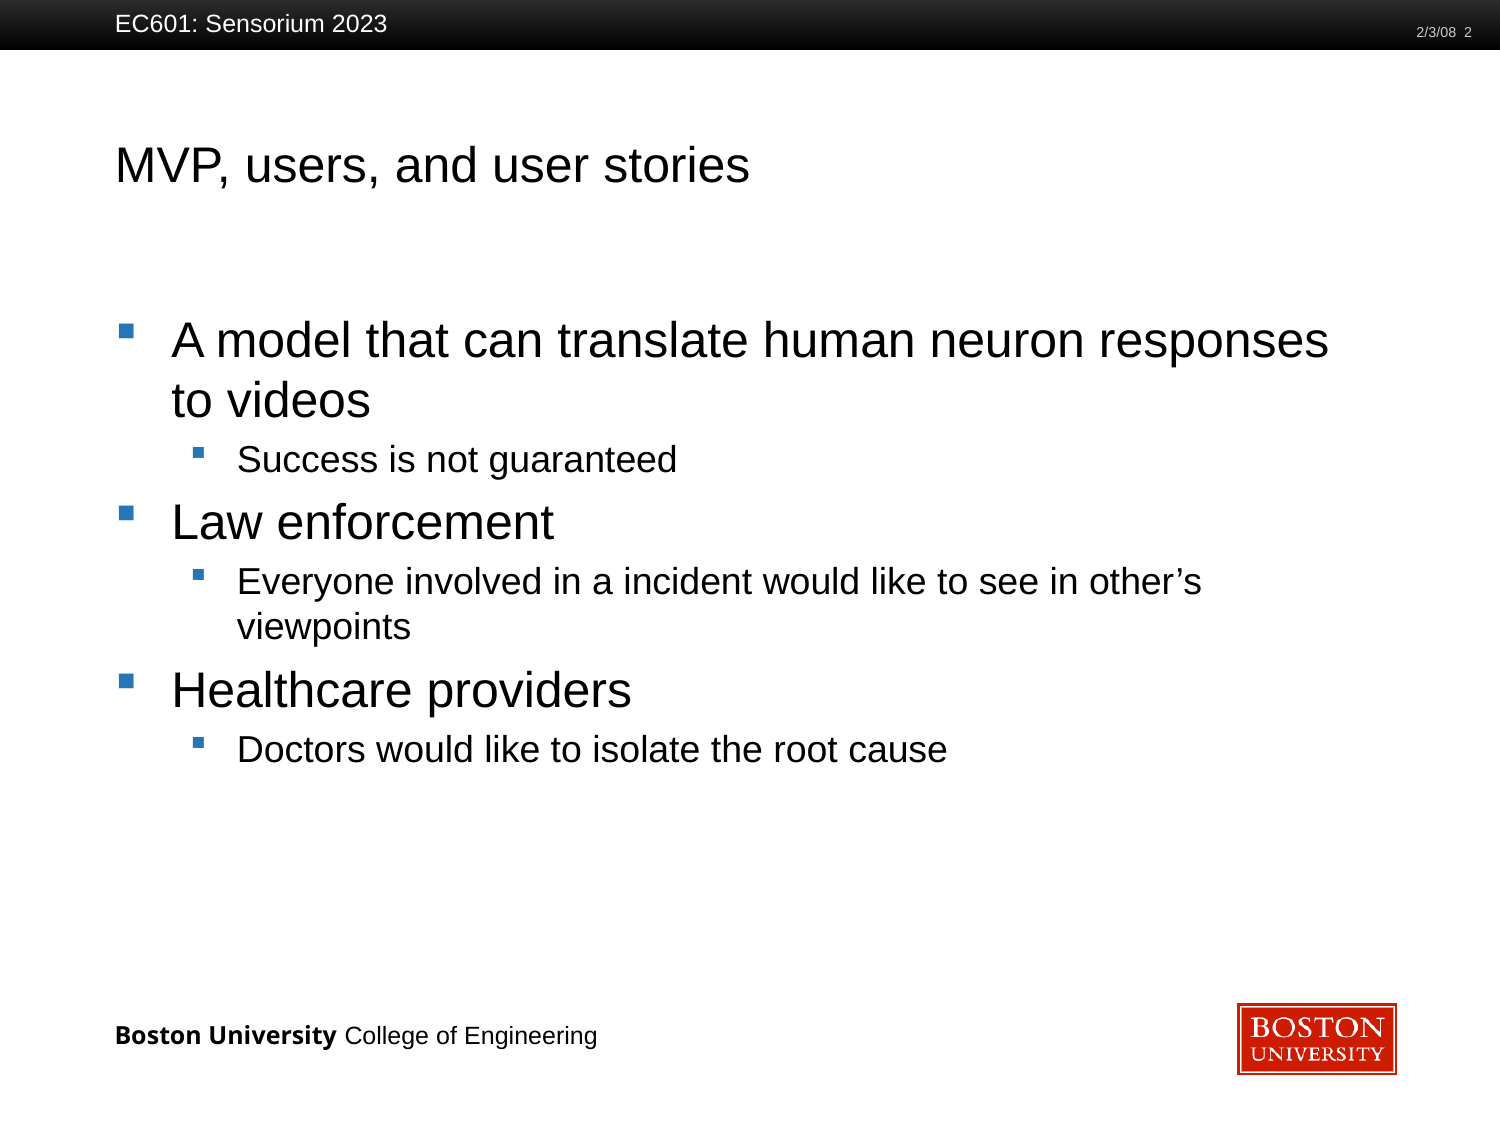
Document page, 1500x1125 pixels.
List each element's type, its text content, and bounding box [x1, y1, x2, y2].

list A model that can translate human neuron responses to videos Success is not guaranteed Law enforcement Everyone involved in a incident would like to see in other’s viewpoints Healthcare providers Doctors would like to isolate the root cause [99, 299, 1400, 938]
title MVP, users, and user stories [99, 125, 1400, 238]
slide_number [1312, 12, 1488, 50]
picture [1237, 1003, 1397, 1075]
footer EC601: Sensorium 2023 [99, 0, 938, 50]
